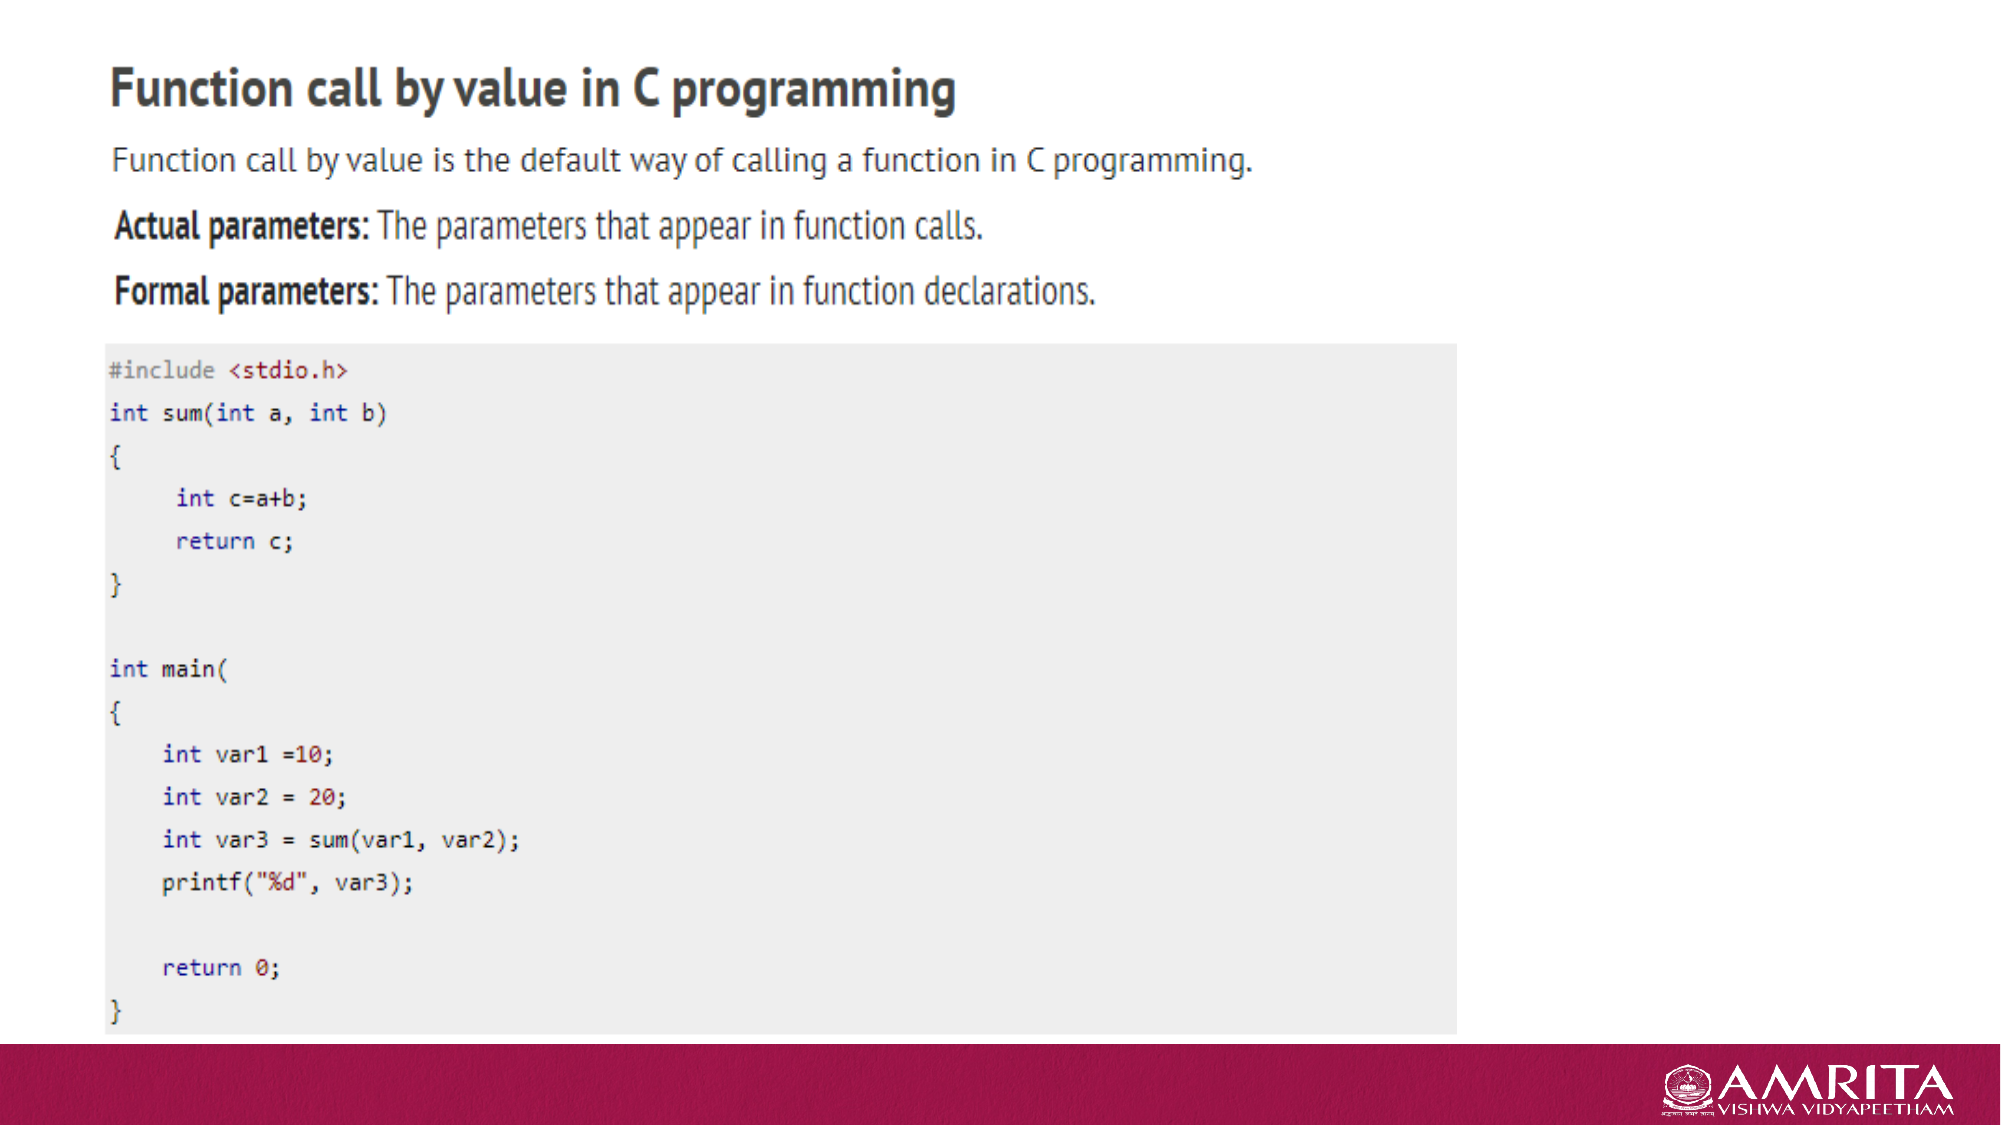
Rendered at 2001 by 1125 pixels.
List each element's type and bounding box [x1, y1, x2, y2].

picture [100, 189, 1105, 327]
picture [100, 332, 1457, 1039]
picture [100, 136, 1258, 184]
picture [0, 1044, 2001, 1125]
picture [100, 60, 973, 131]
